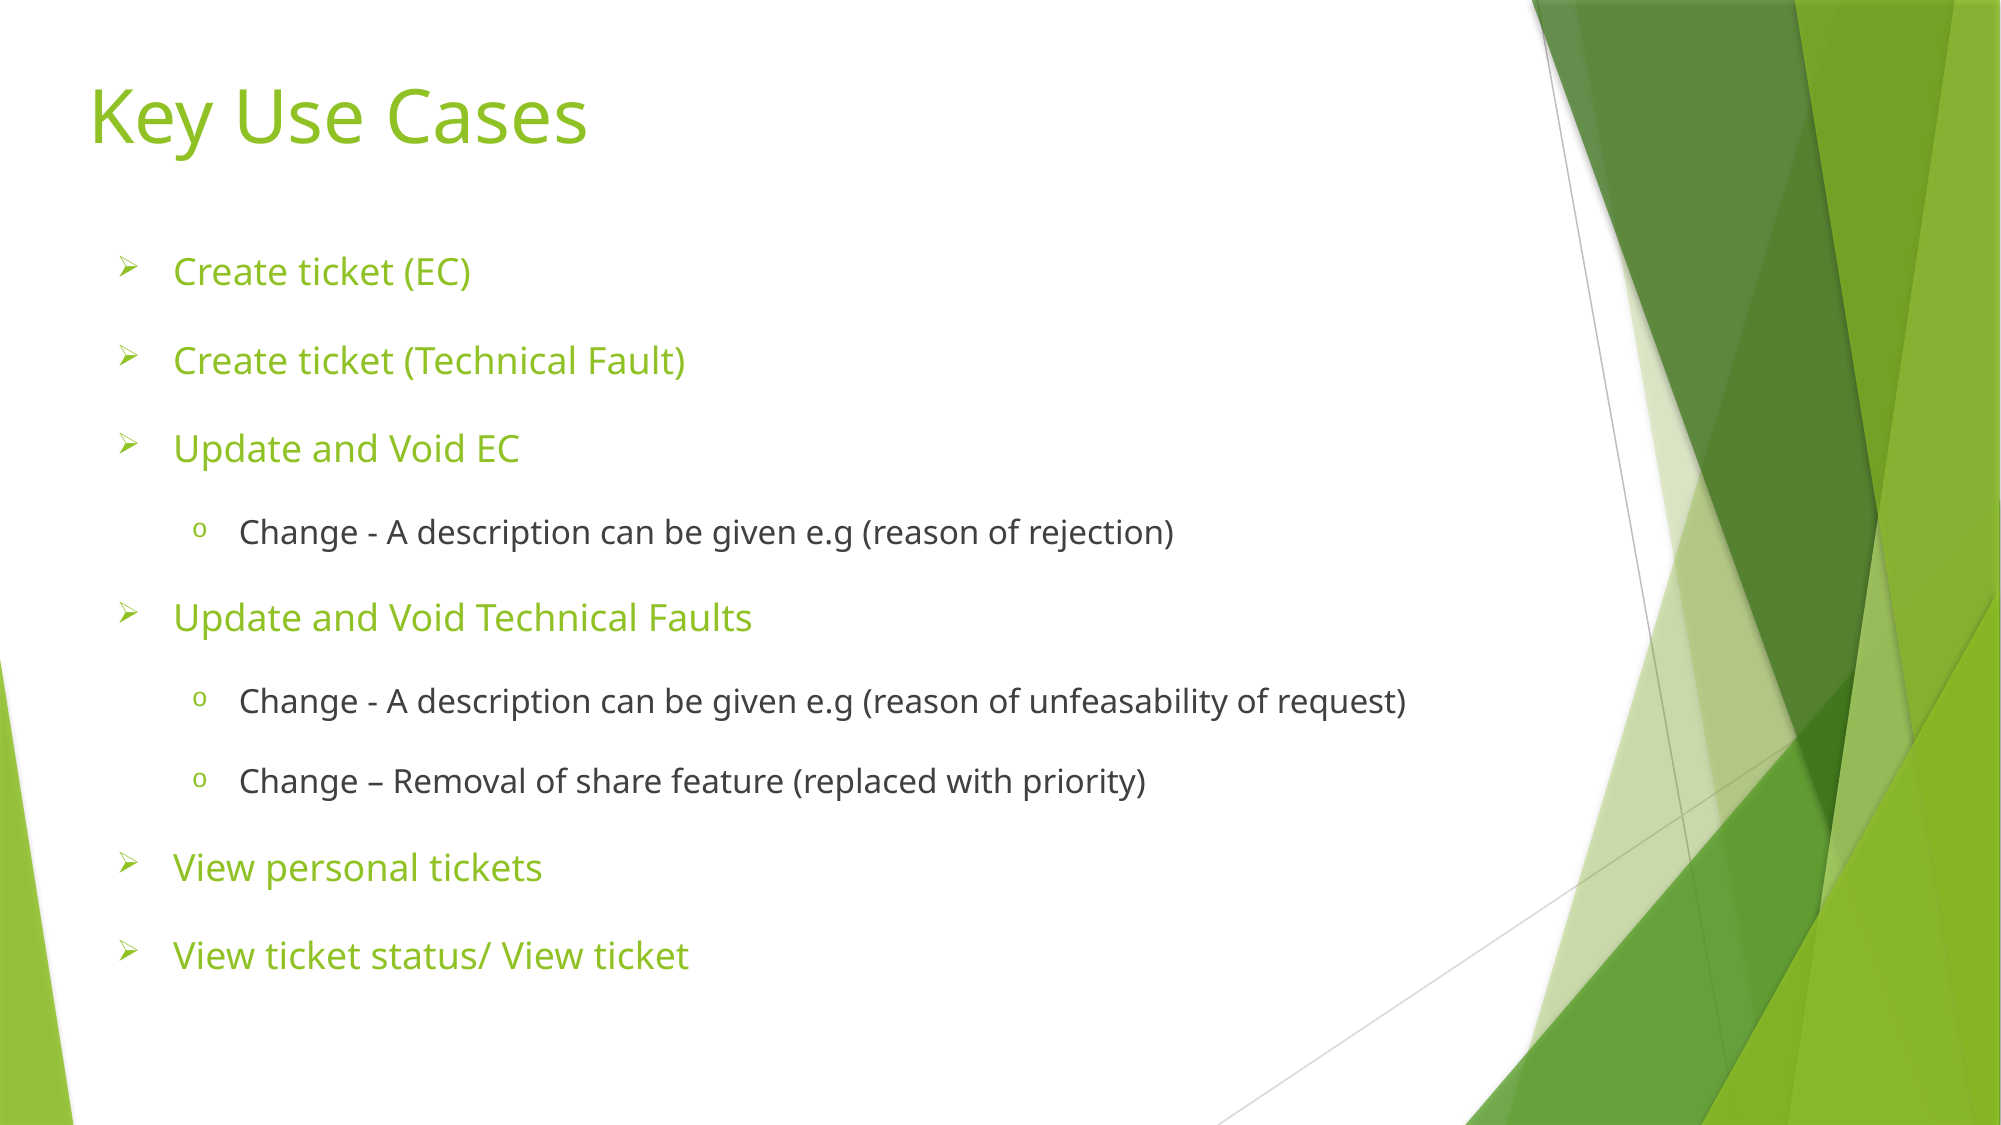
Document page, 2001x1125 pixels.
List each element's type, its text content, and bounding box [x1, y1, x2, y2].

title Key Use Cases [73, 61, 1528, 170]
list Create ticket (EC) Create ticket (Technical Fault) Update and Void EC Change - A description can be given e.g (reason of rejection) Update and Void Technical Faults Change - A description can be given e.g (reason of unfeasability of request) Change – Removal of share feature (replaced with priority) View personal tickets View ticket status/ View ticket [101, 218, 1753, 1125]
